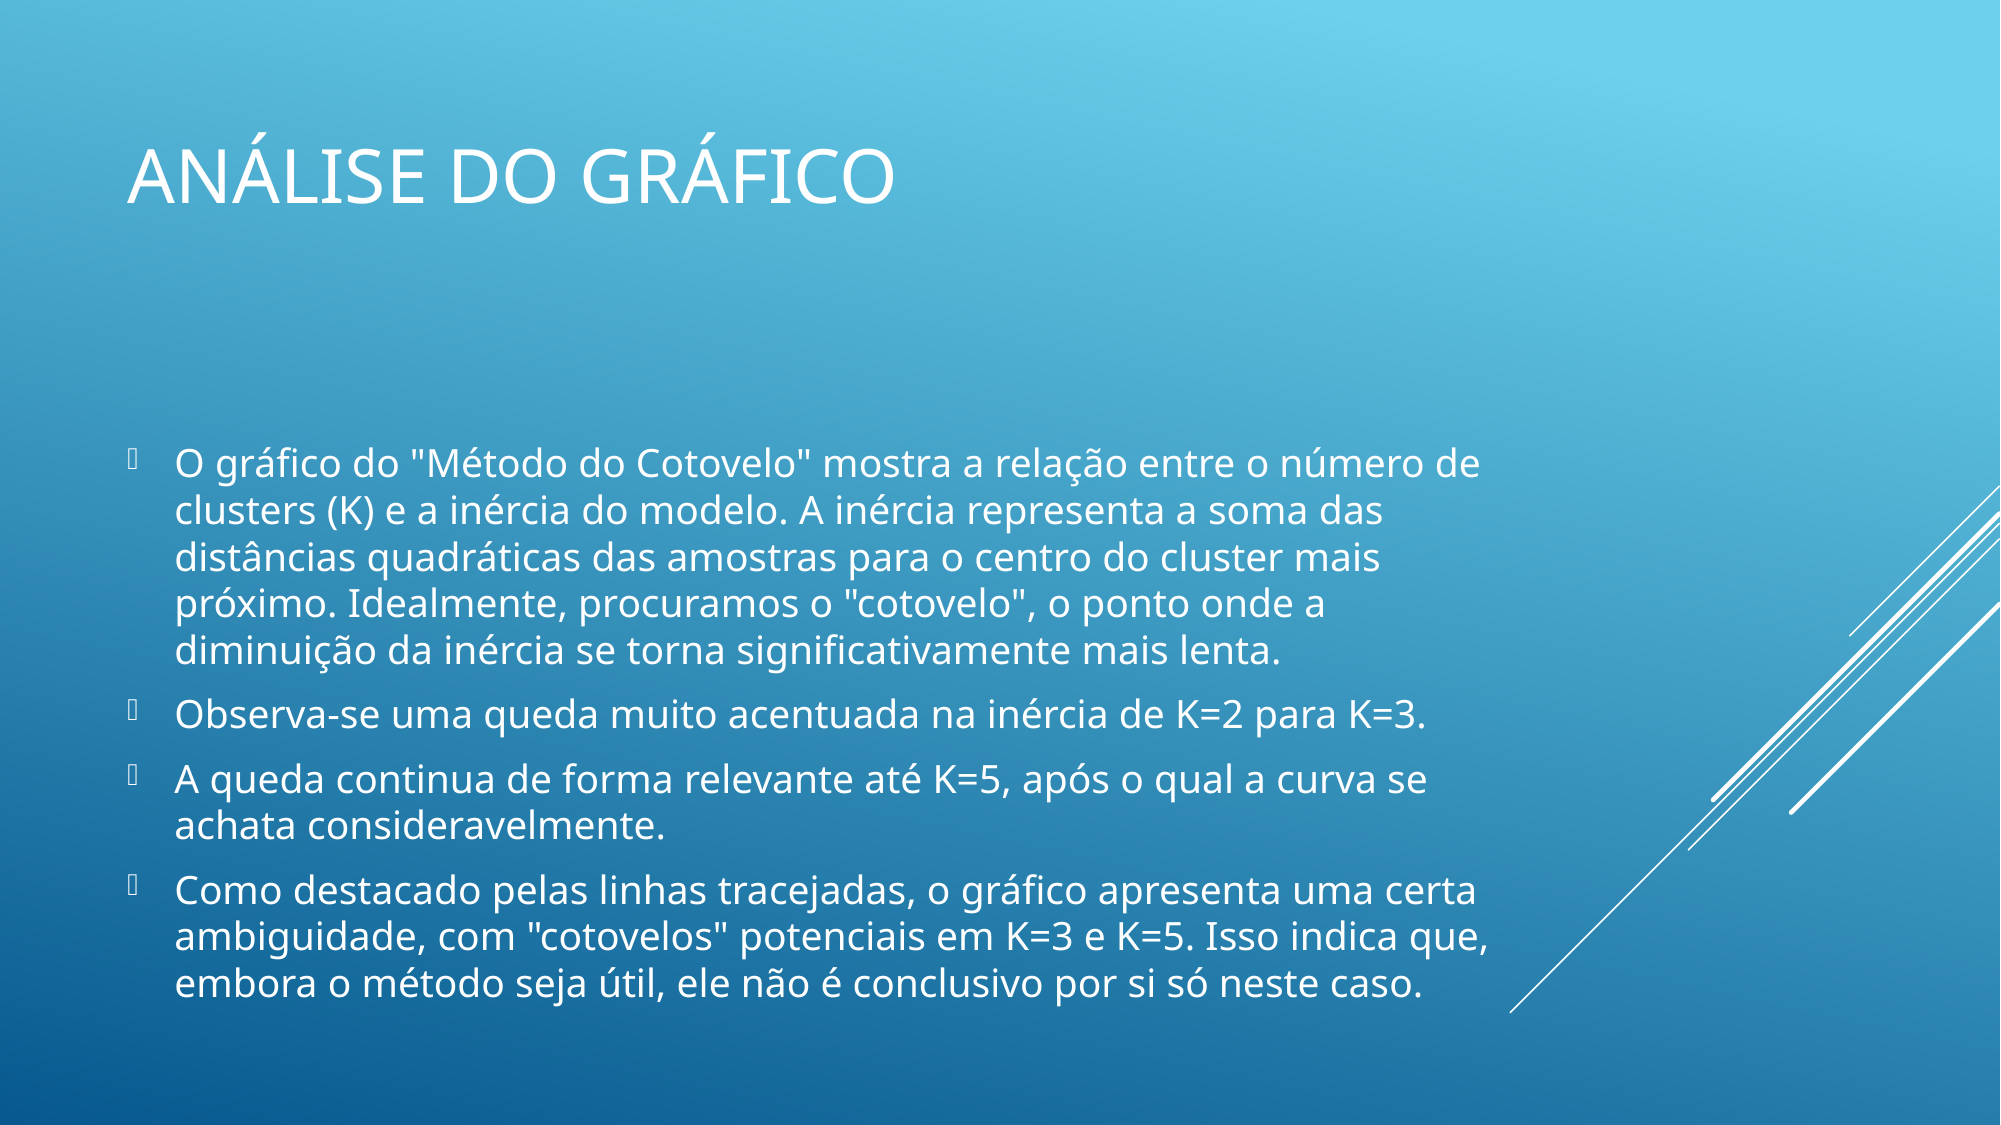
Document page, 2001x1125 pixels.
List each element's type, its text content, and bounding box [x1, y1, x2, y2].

title Análise do gráfico [112, 49, 1513, 297]
list O gráfico do "Método do Cotovelo" mostra a relação entre o número de clusters (K) e a inércia do modelo. A inércia representa a soma das distâncias quadráticas das amostras para o centro do cluster mais próximo. Idealmente, procuramos o "cotovelo", o ponto onde a diminuição da inércia se torna significativamente mais lenta. Observa-se uma queda muito acentuada na inércia de K=2 para K=3. A queda continua de forma relevante até K=5, após o qual a curva se achata consideravelmente. Como destacado pelas linhas tracejadas, o gráfico apresenta uma certa ambiguidade, com "cotovelos" potenciais em K=3 e K=5. Isso indica que, embora o método seja útil, ele não é conclusivo por si só neste caso. [112, 431, 1513, 1025]
